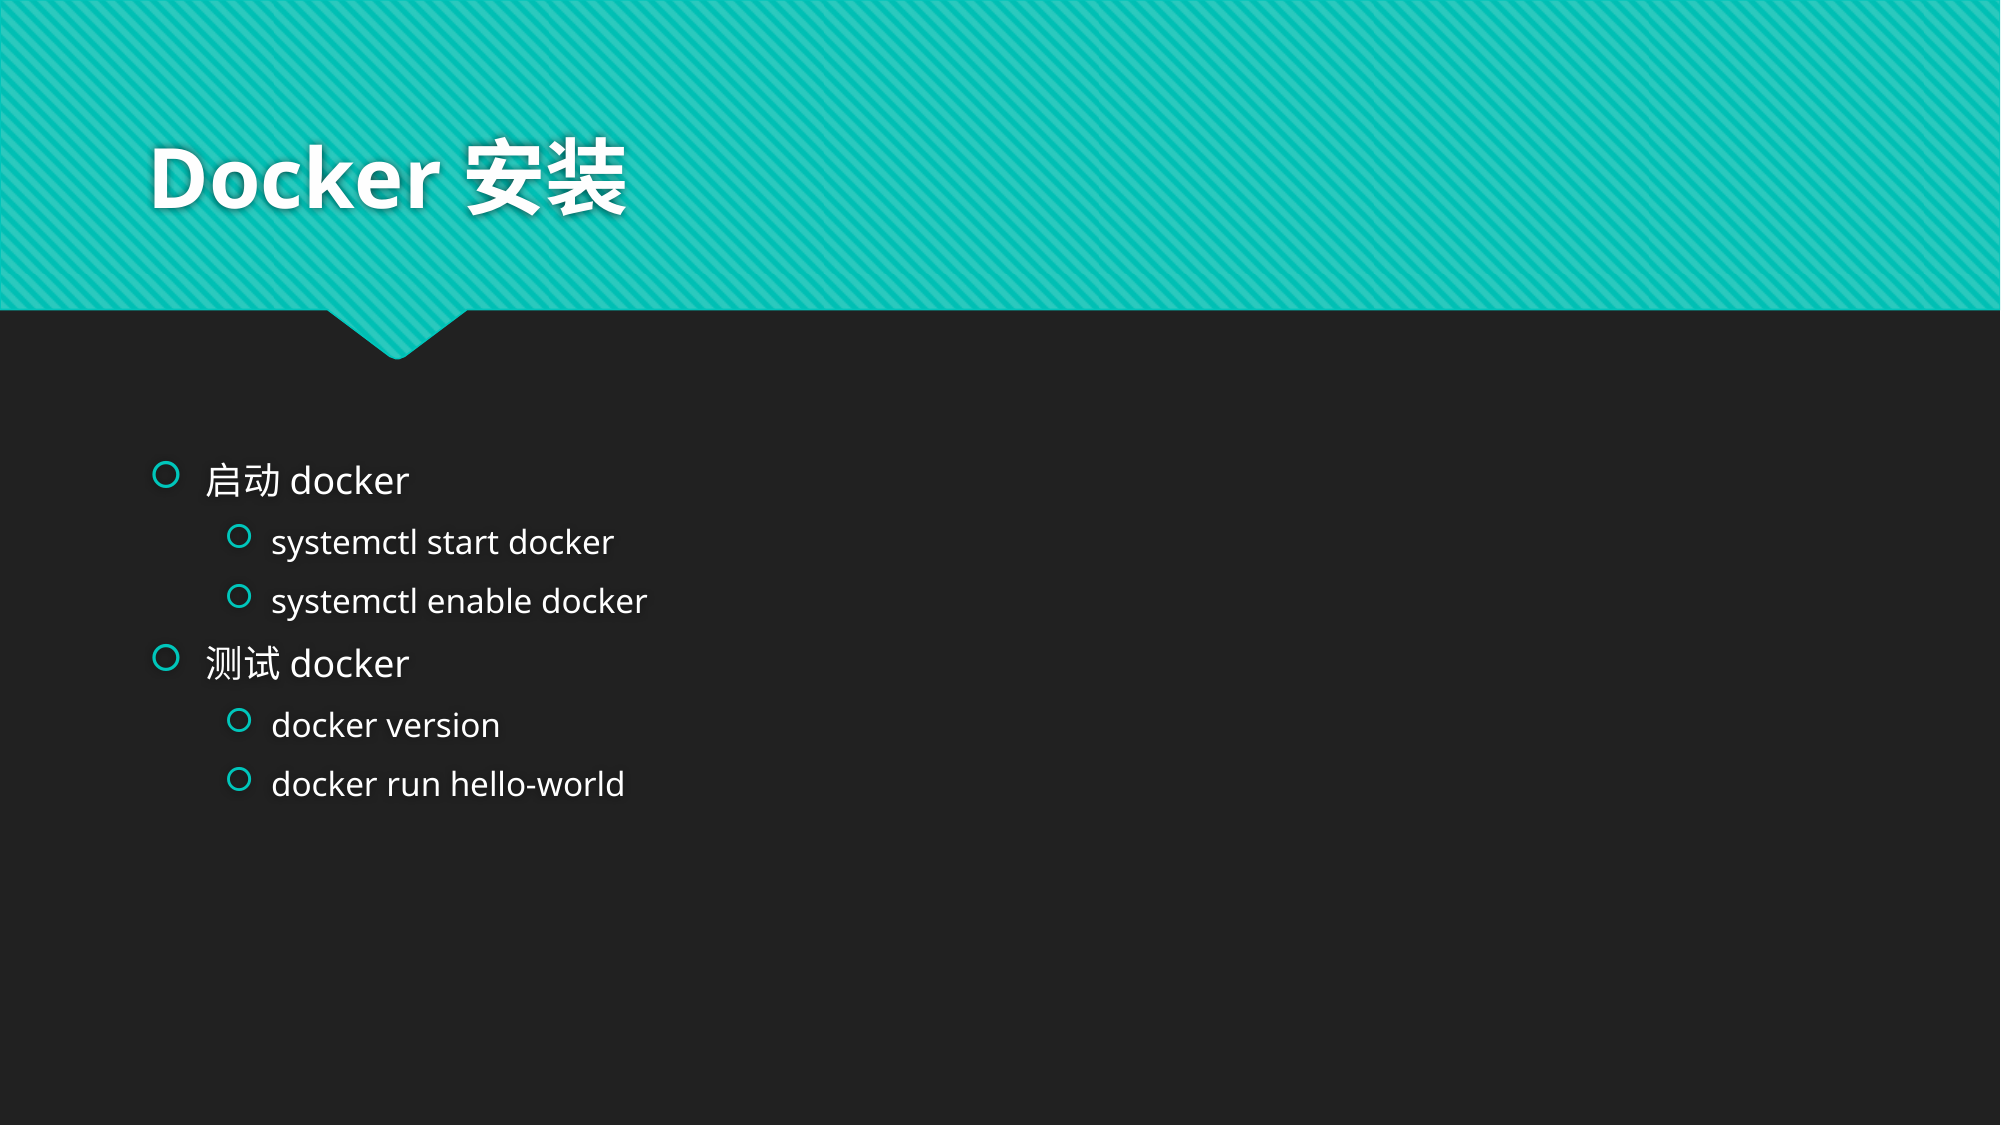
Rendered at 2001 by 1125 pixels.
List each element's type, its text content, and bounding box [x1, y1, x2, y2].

title Docker安装 [132, 73, 1868, 233]
list 启动docker systemctl start docker systemctl enable docker 测试docker docker version docker run hello-world [134, 364, 1866, 962]
